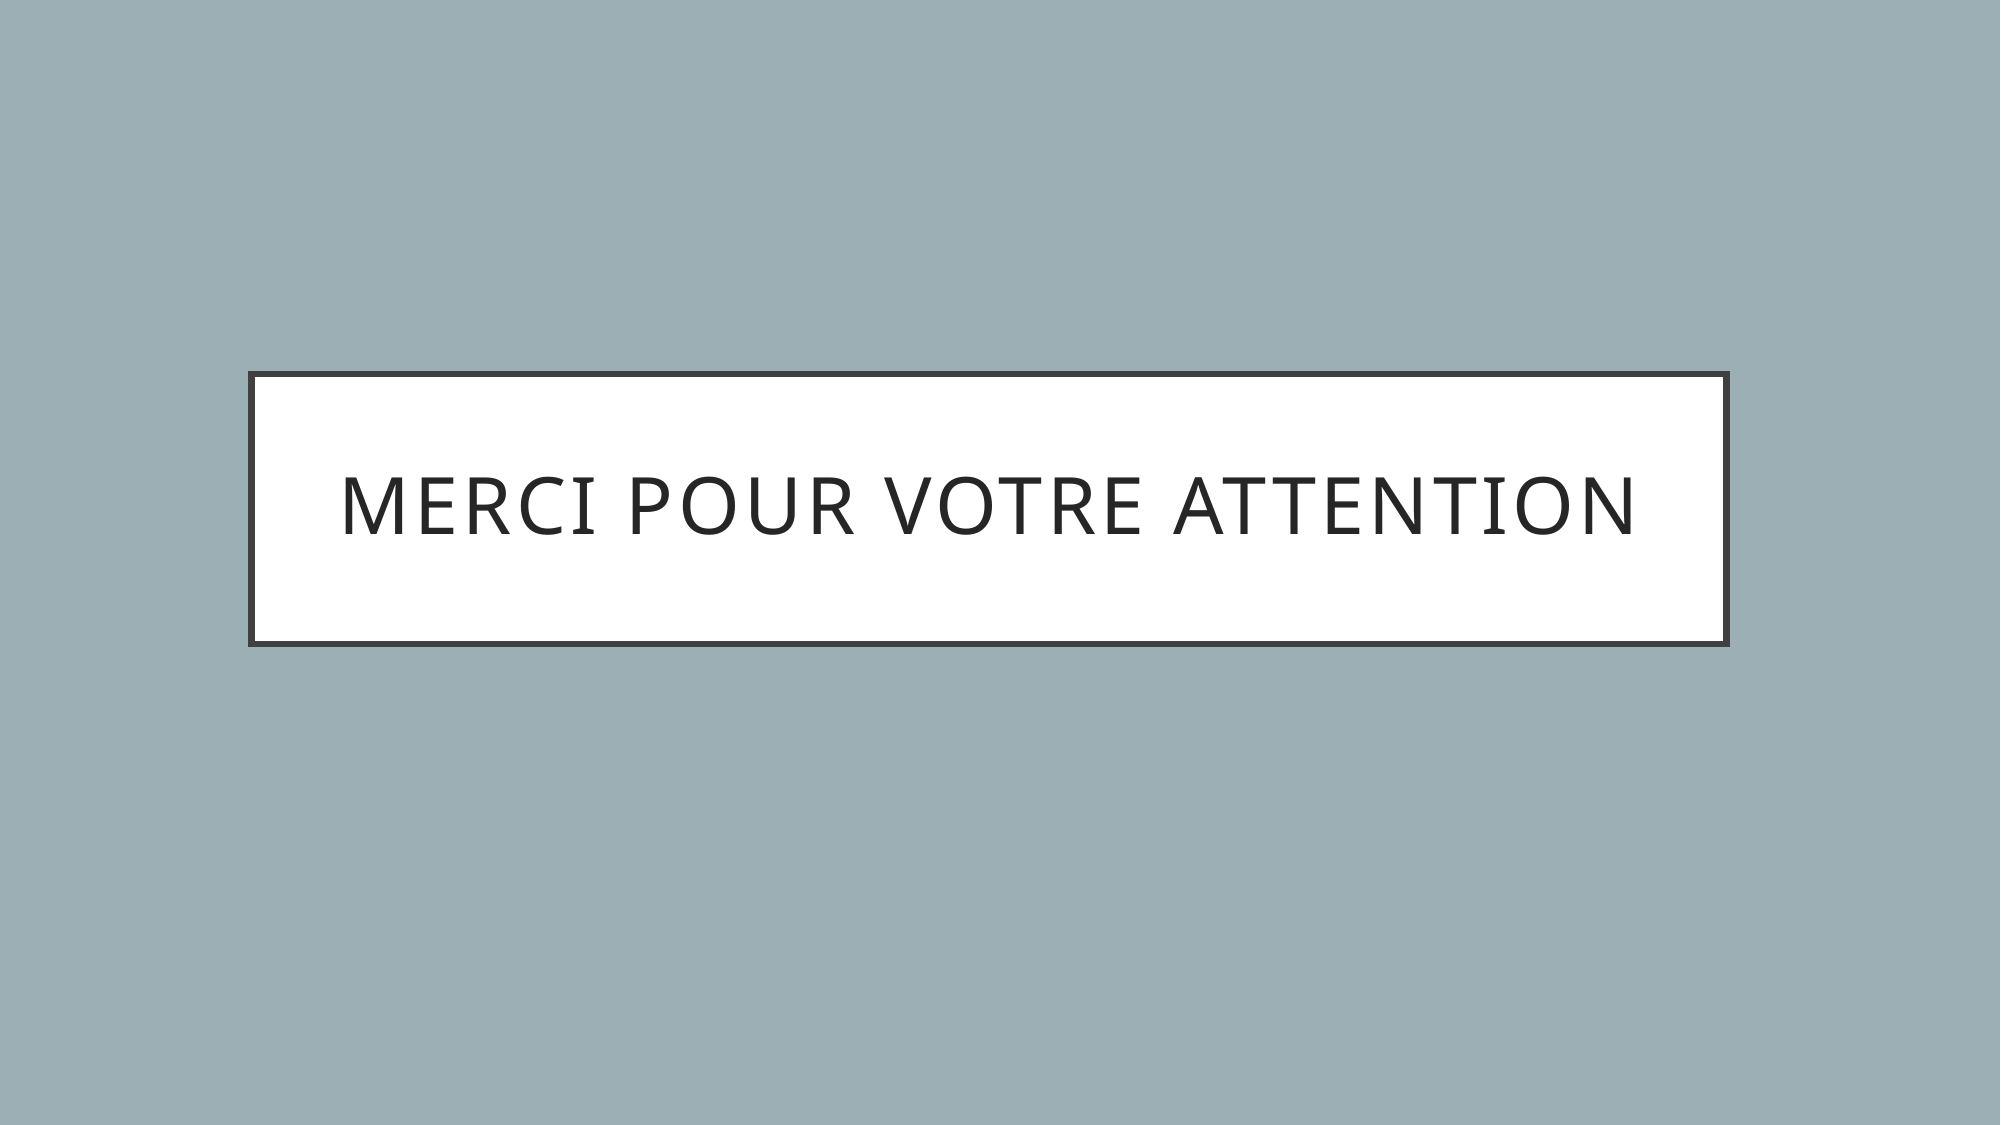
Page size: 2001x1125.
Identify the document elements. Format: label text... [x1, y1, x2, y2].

title Merci pour votre attention [248, 371, 1730, 647]
